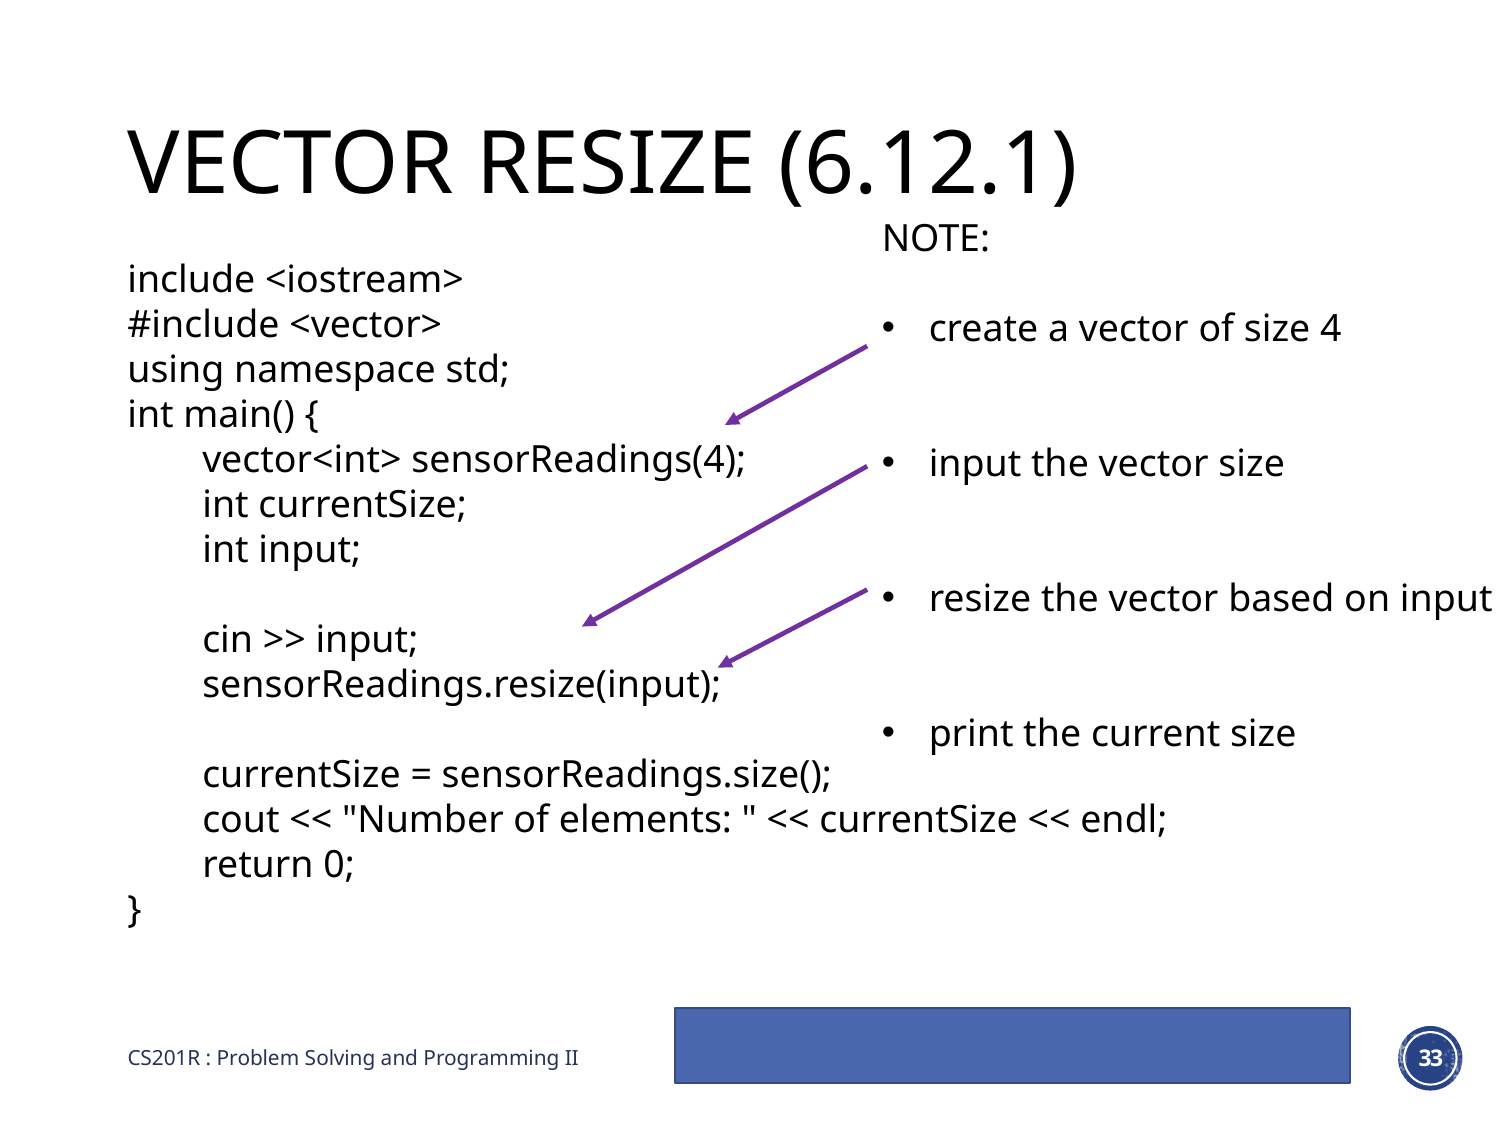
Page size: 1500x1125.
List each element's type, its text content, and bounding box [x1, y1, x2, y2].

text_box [584, 468, 866, 664]
text_box [674, 1007, 1351, 1084]
slide_number 33 [1391, 1028, 1471, 1089]
title Vector resize (6.12.1) [112, 79, 1388, 247]
text_box NOTE: create a vector of size 4 input the vector size resize the vector based on input print the current size [866, 206, 1500, 762]
text_box include <iostream> #include <vector> using namespace std; int main() { vector<int> sensorReadings(4); int currentSize; int input; cin >> input; sensorReadings.resize(input); currentSize = sensorReadings.size(); cout << "Number of elements: " << currentSize << endl; return 0; } [112, 247, 1446, 938]
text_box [719, 591, 866, 666]
footer CS201R : Problem Solving and Programming II [112, 1028, 891, 1089]
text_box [727, 348, 865, 423]
